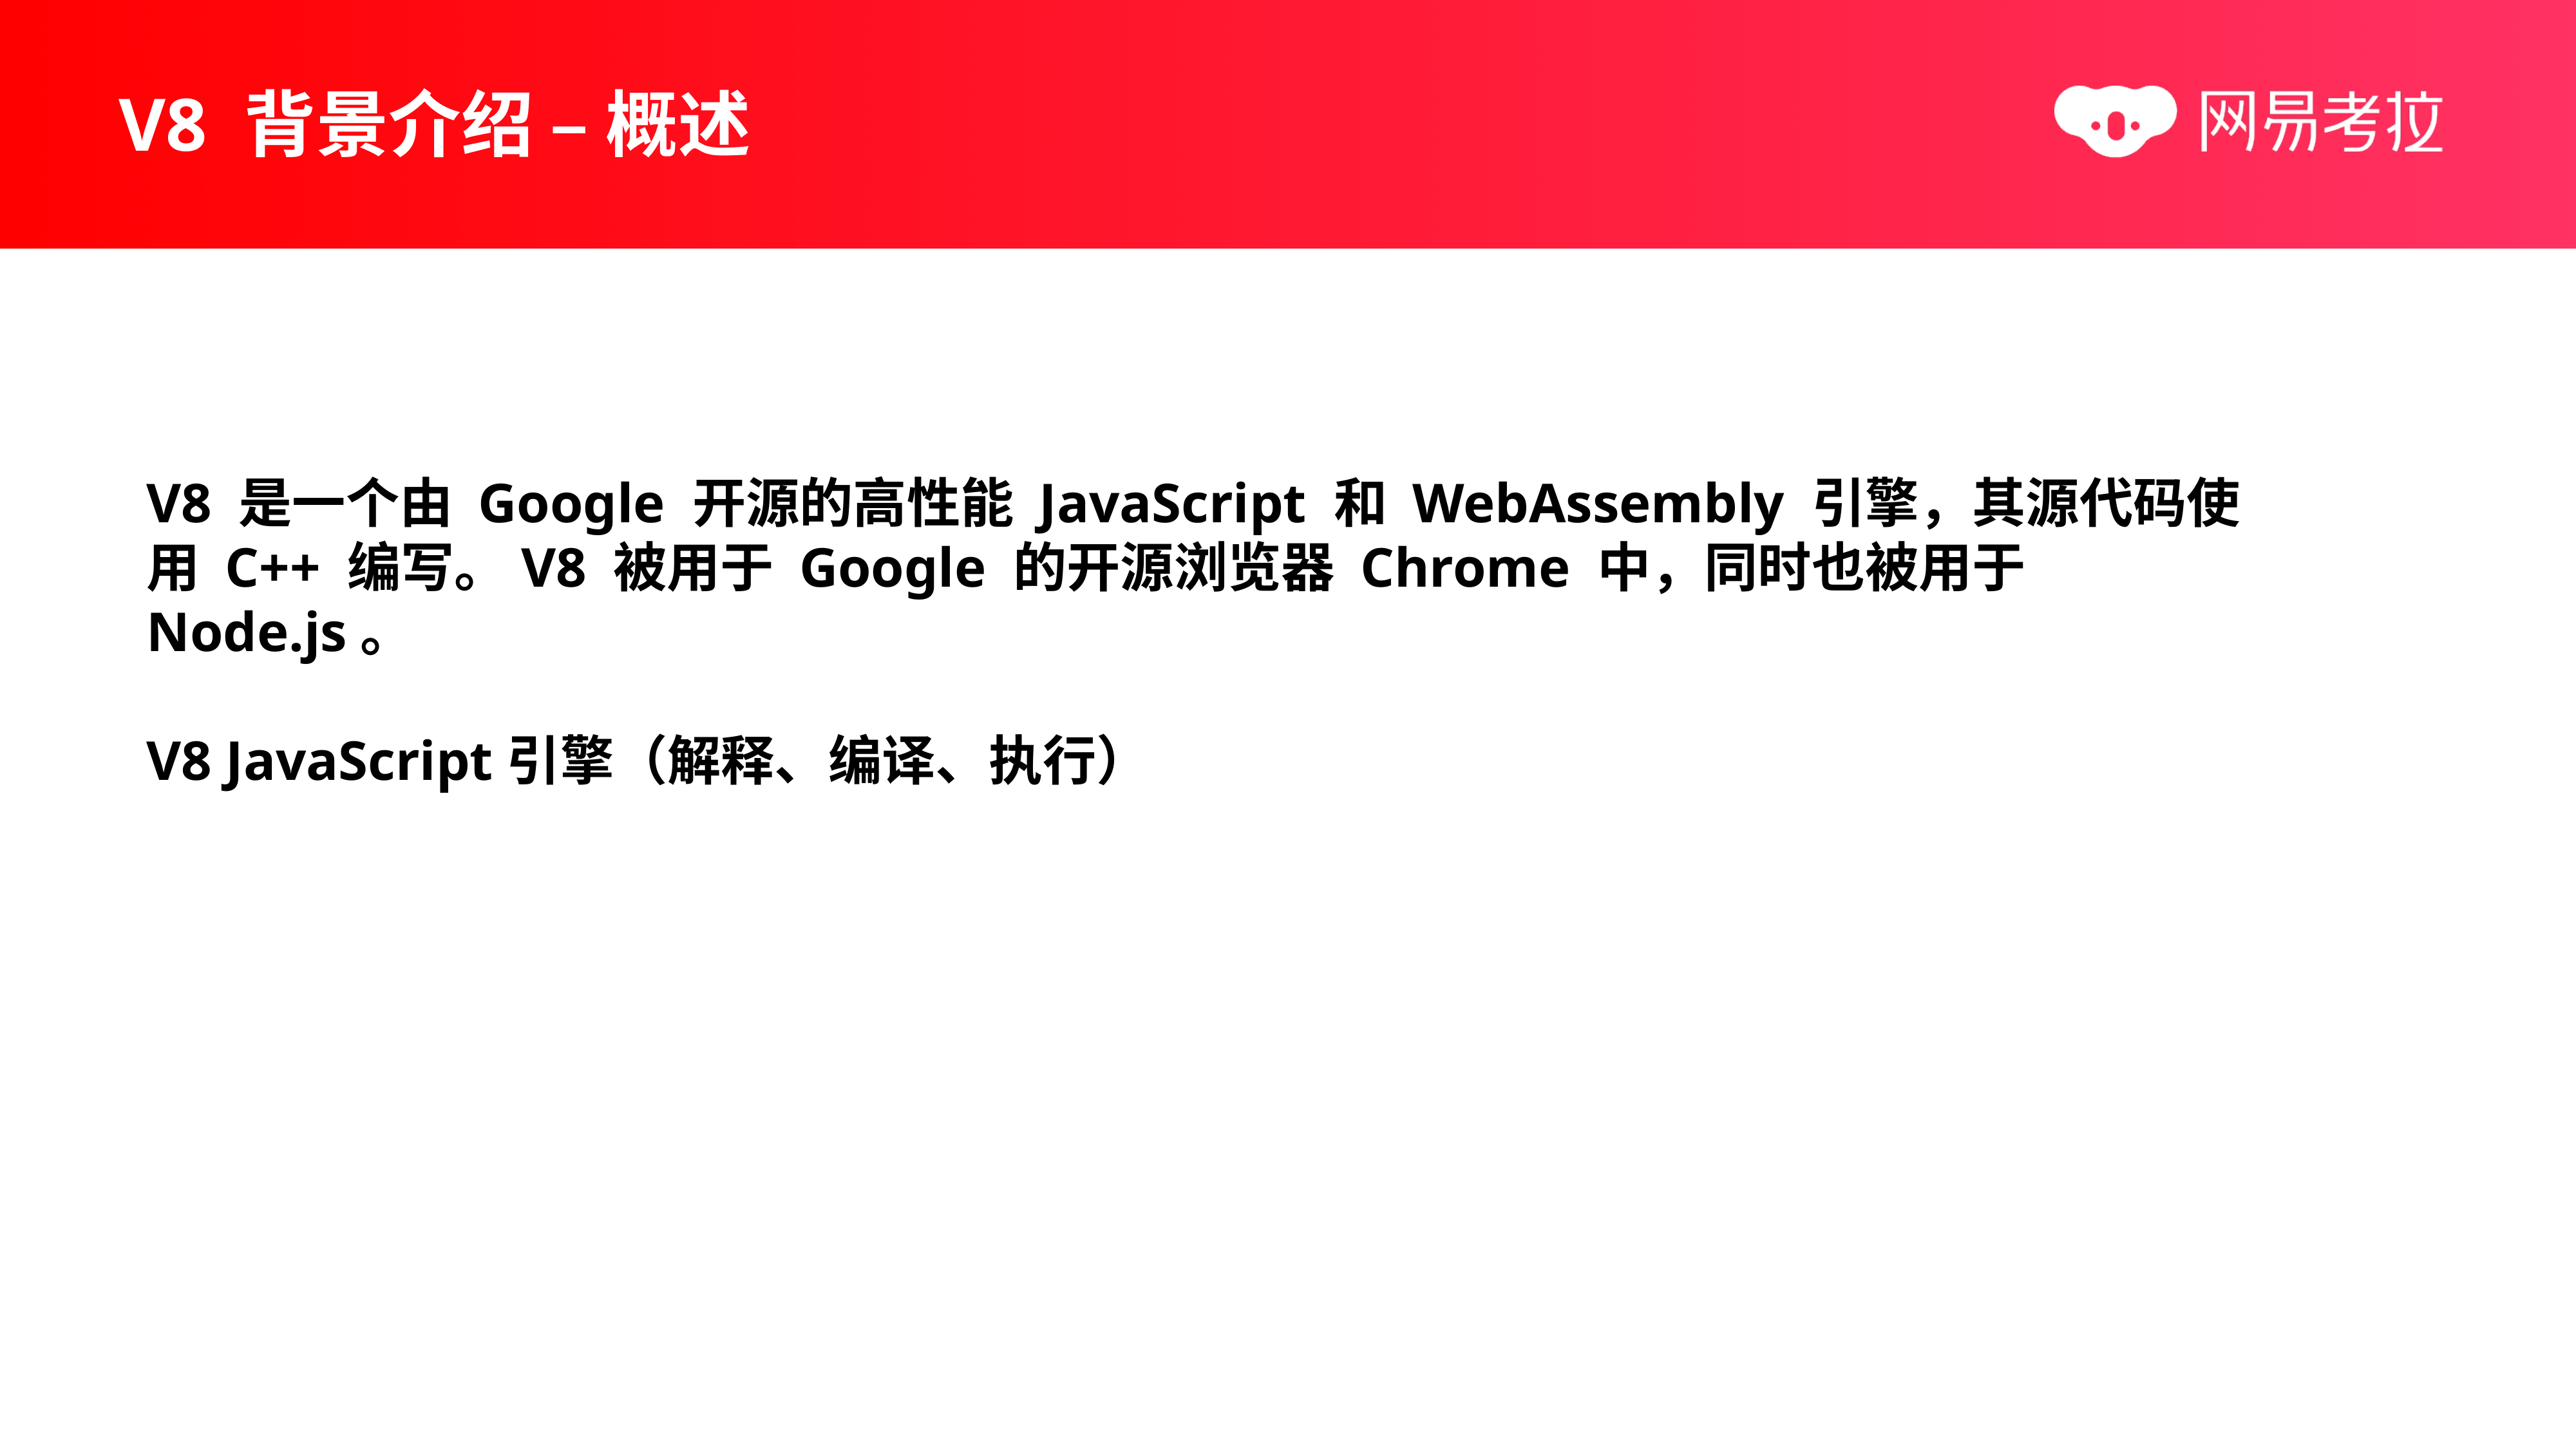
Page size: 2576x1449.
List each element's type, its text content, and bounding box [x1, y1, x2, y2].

picture [0, 0, 2576, 249]
text_box V8 是一个由 Google 开源的高性能 JavaScript 和 WebAssembly 引擎，其源代码使用 C++ 编写。V8 被用于 Google 的开源浏览器 Chrome 中，同时也被用于 Node.js。 V8 JavaScript引擎（解释、编译、执行） [141, 463, 2254, 796]
